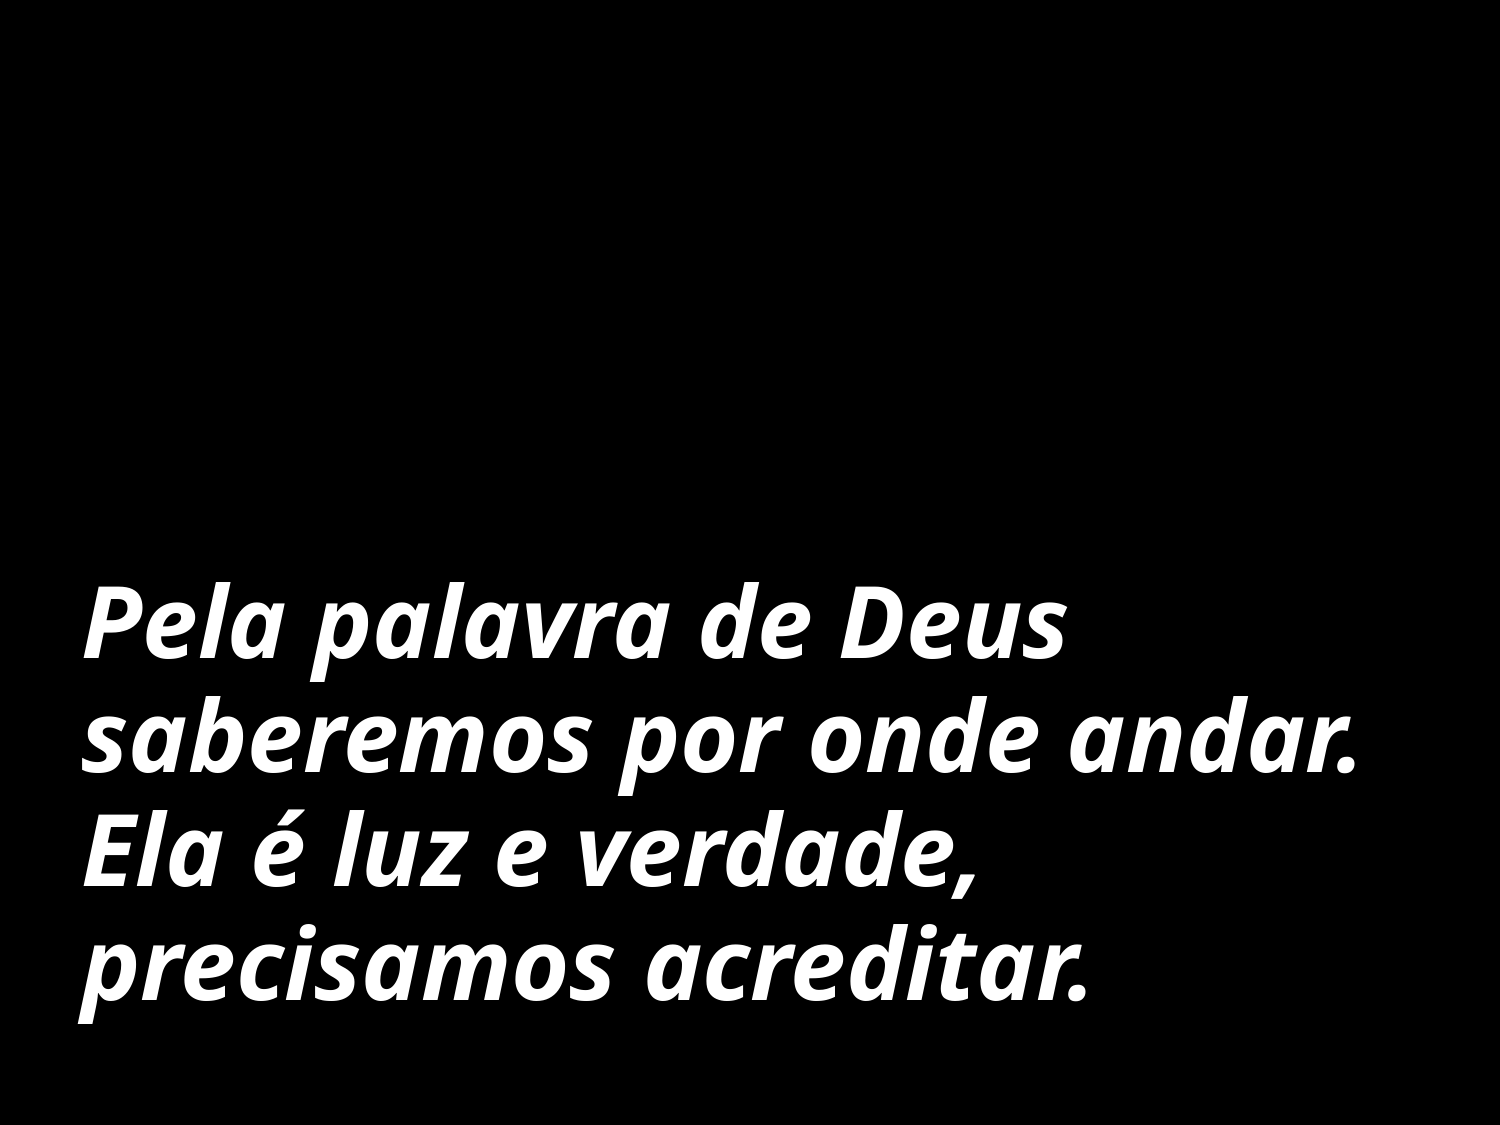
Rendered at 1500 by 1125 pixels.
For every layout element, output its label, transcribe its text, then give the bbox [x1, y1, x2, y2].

text_box Pela palavra de Deus saberemos por onde andar. Ela é luz e verdade, precisamos acreditar. [70, 562, 1430, 1029]
